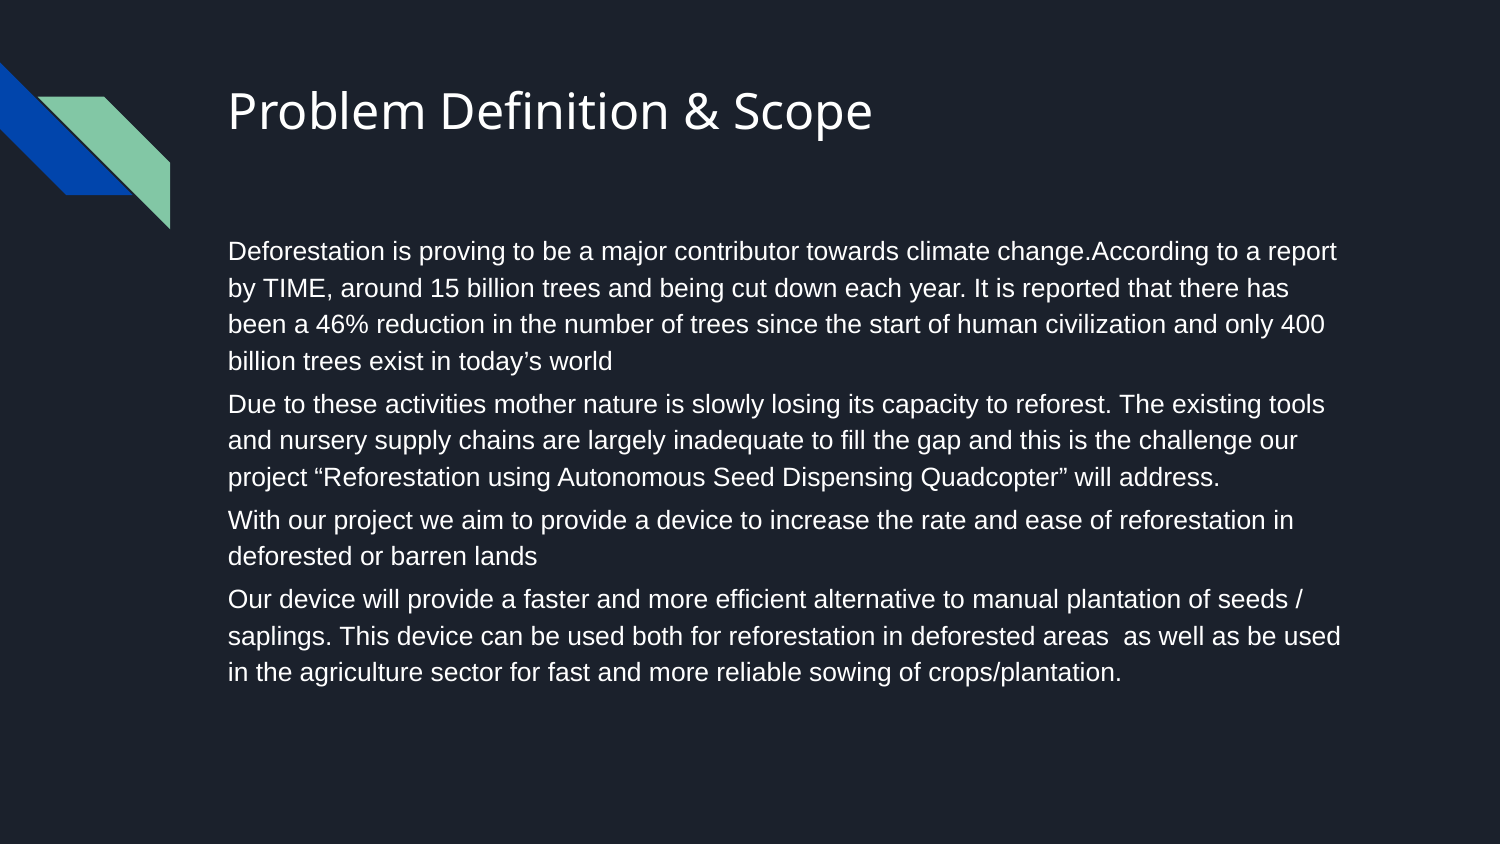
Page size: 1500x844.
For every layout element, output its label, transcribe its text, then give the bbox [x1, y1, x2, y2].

title Problem Definition & Scope [212, 64, 1368, 214]
list Deforestation is proving to be a major contributor towards climate change.According to a report by TIME, around 15 billion trees and being cut down each year. It is reported that there has been a 46% reduction in the number of trees since the start of human civilization and only 400 billion trees exist in today’s world Due to these activities mother nature is slowly losing its capacity to reforest. The existing tools and nursery supply chains are largely inadequate to fill the gap and this is the challenge our project “Reforestation using Autonomous Seed Dispensing Quadcopter” will address. With our project we aim to provide a device to increase the rate and ease of reforestation in deforested or barren lands Our device will provide a faster and more efficient alternative to manual plantation of seeds / saplings. This device can be used both for reforestation in deforested areas as well as be used in the agriculture sector for fast and more reliable sowing of crops/plantation. [212, 214, 1368, 735]
